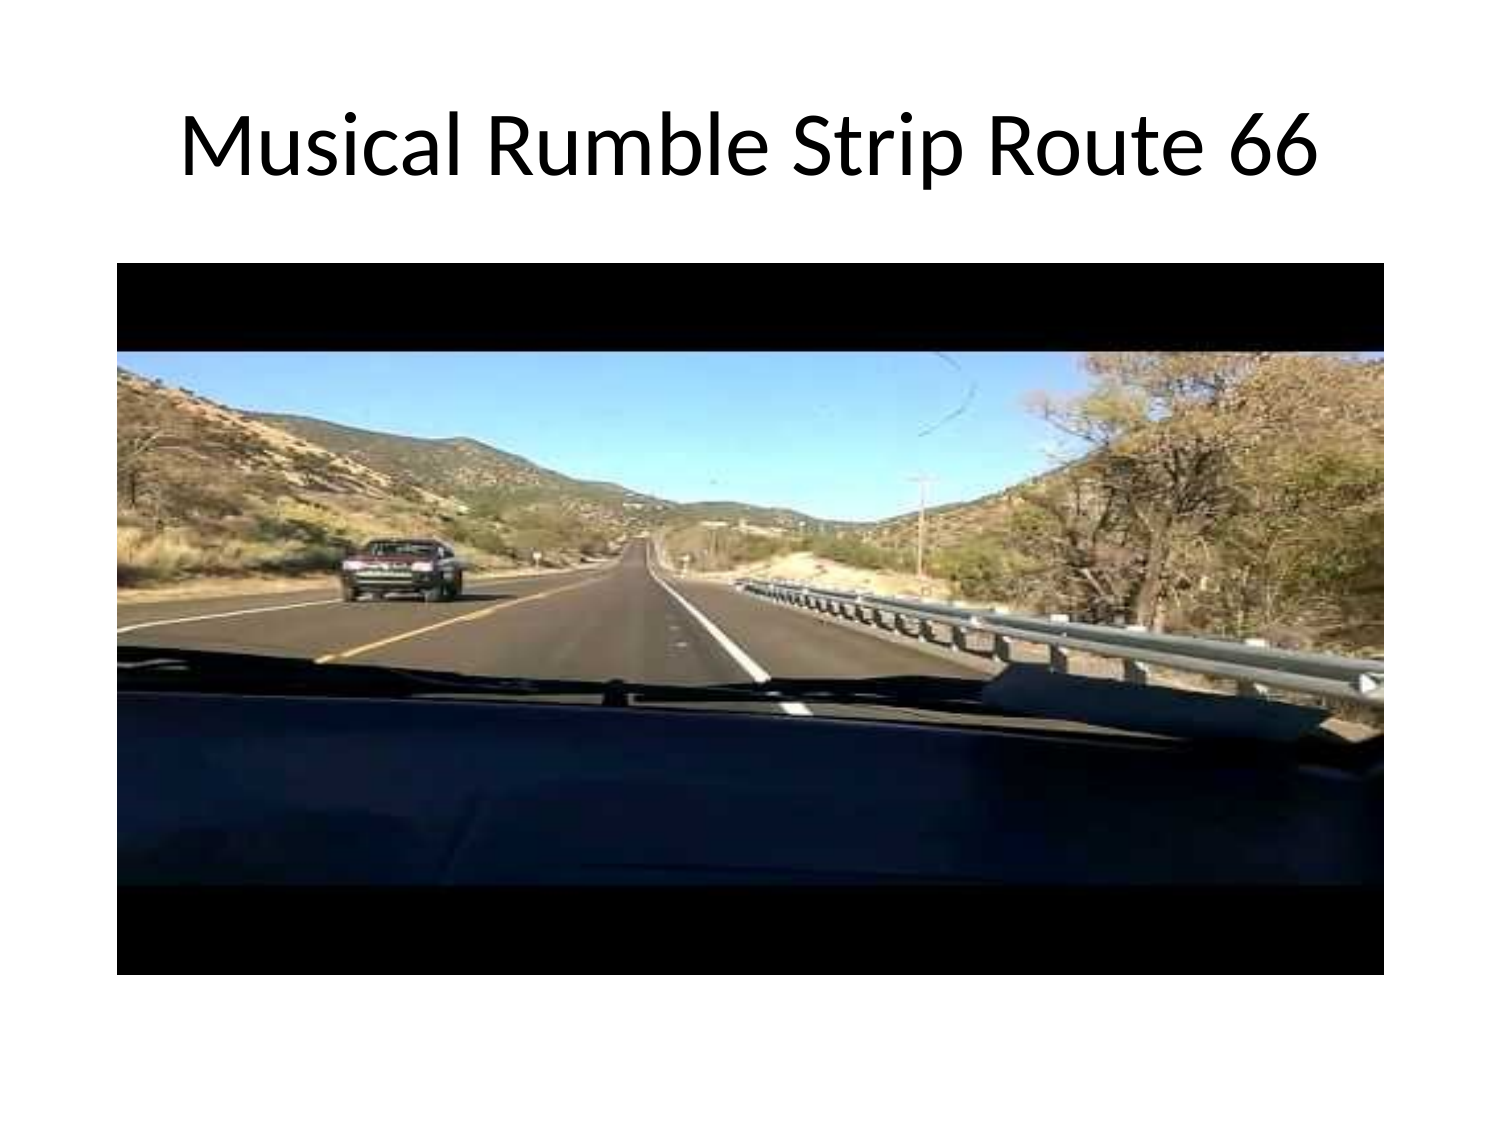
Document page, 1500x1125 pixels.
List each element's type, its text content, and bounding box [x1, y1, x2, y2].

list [116, 262, 1385, 976]
title Musical Rumble Strip Route 66 [75, 45, 1425, 233]
